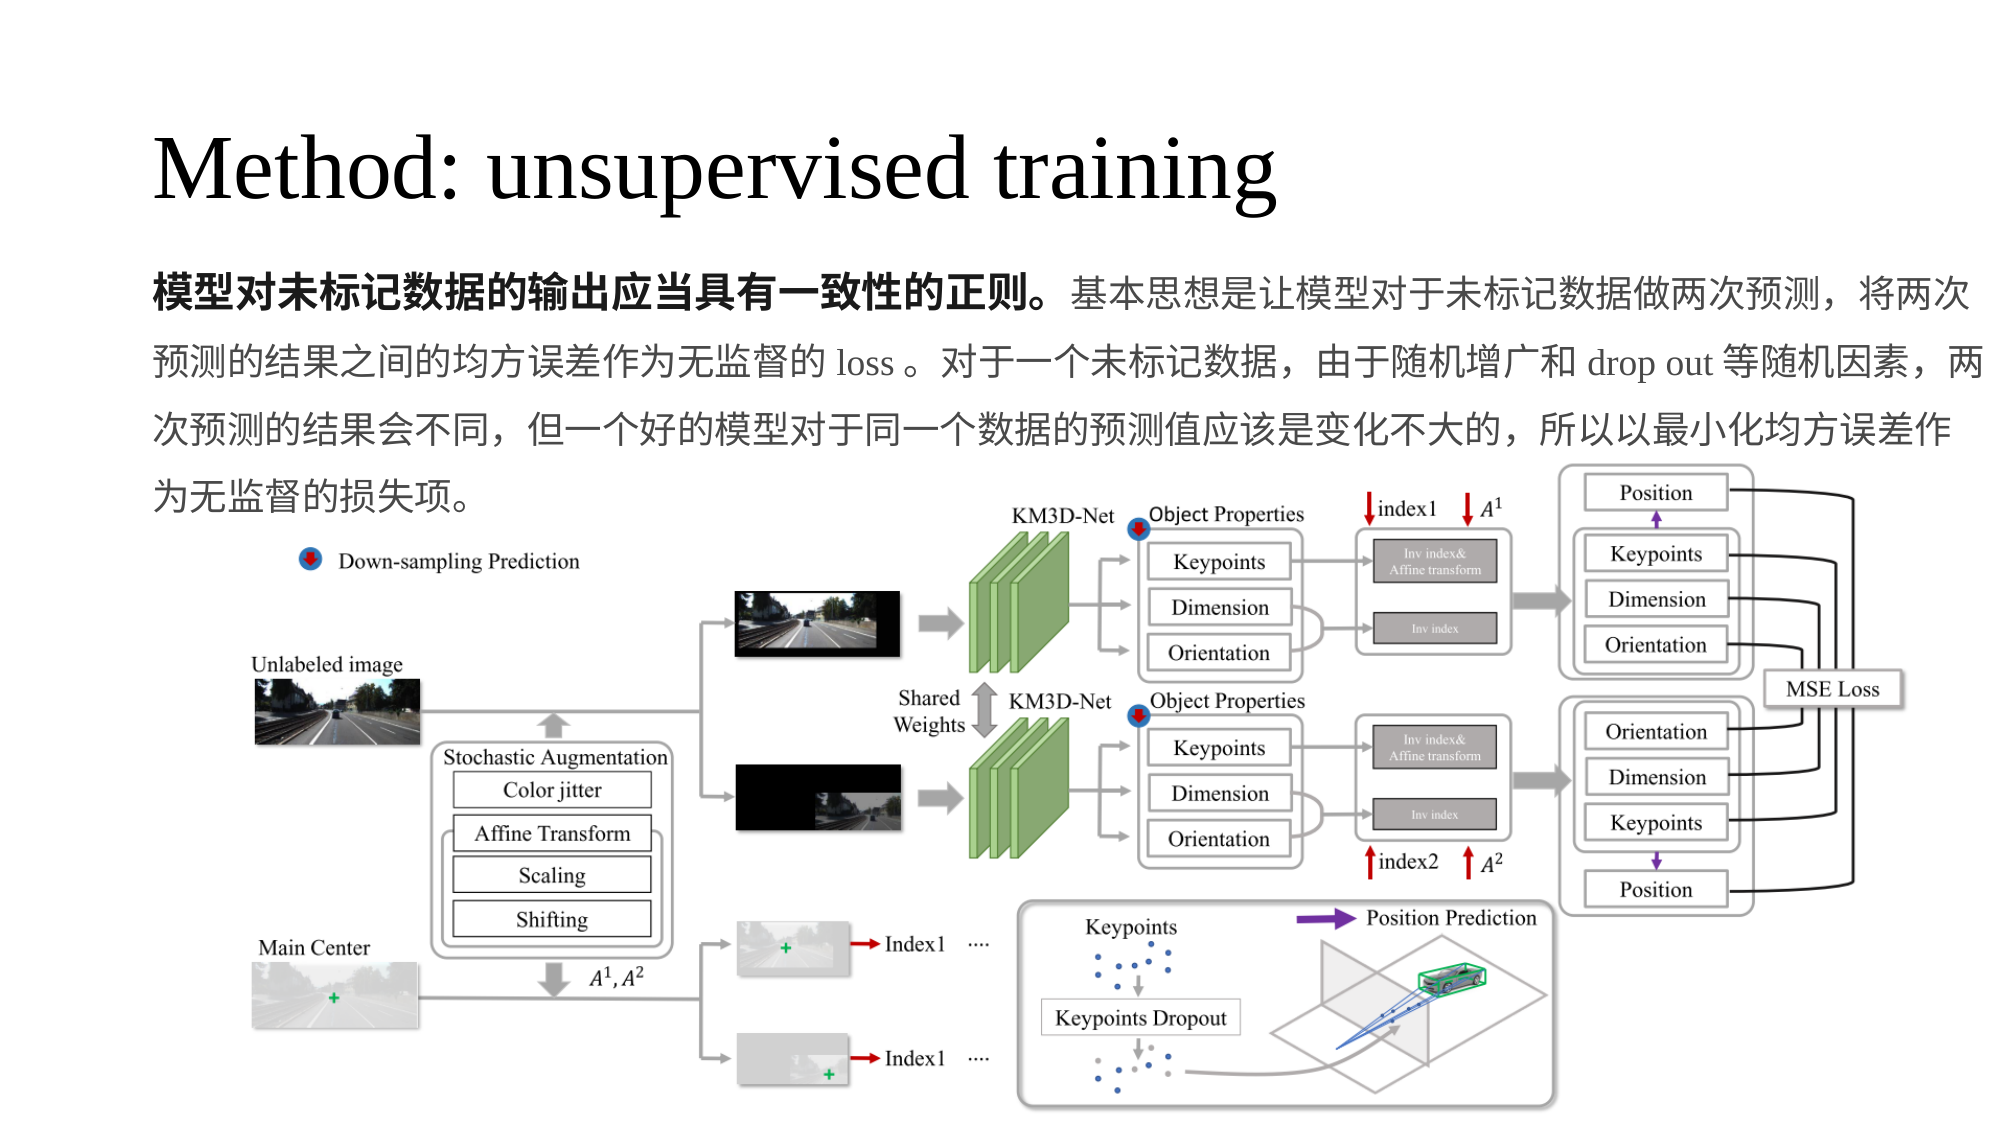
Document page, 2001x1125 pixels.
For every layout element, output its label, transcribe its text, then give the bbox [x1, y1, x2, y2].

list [189, 450, 1915, 1125]
text_box 模型对未标记数据的输出应当具有一致性的正则。基本思想是让模型对于未标记数据做两次预测，将两次预测的结果之间的均方误差作为无监督的loss。对于一个未标记数据，由于随机增广和drop out等随机因素，两次预测的结果会不同，但一个好的模型对于同一个数据的预测值应该是变化不大的，所以以最小化均方误差作为无监督的损失项。 [137, 233, 2000, 526]
title Method: unsupervised training [137, 59, 1863, 233]
